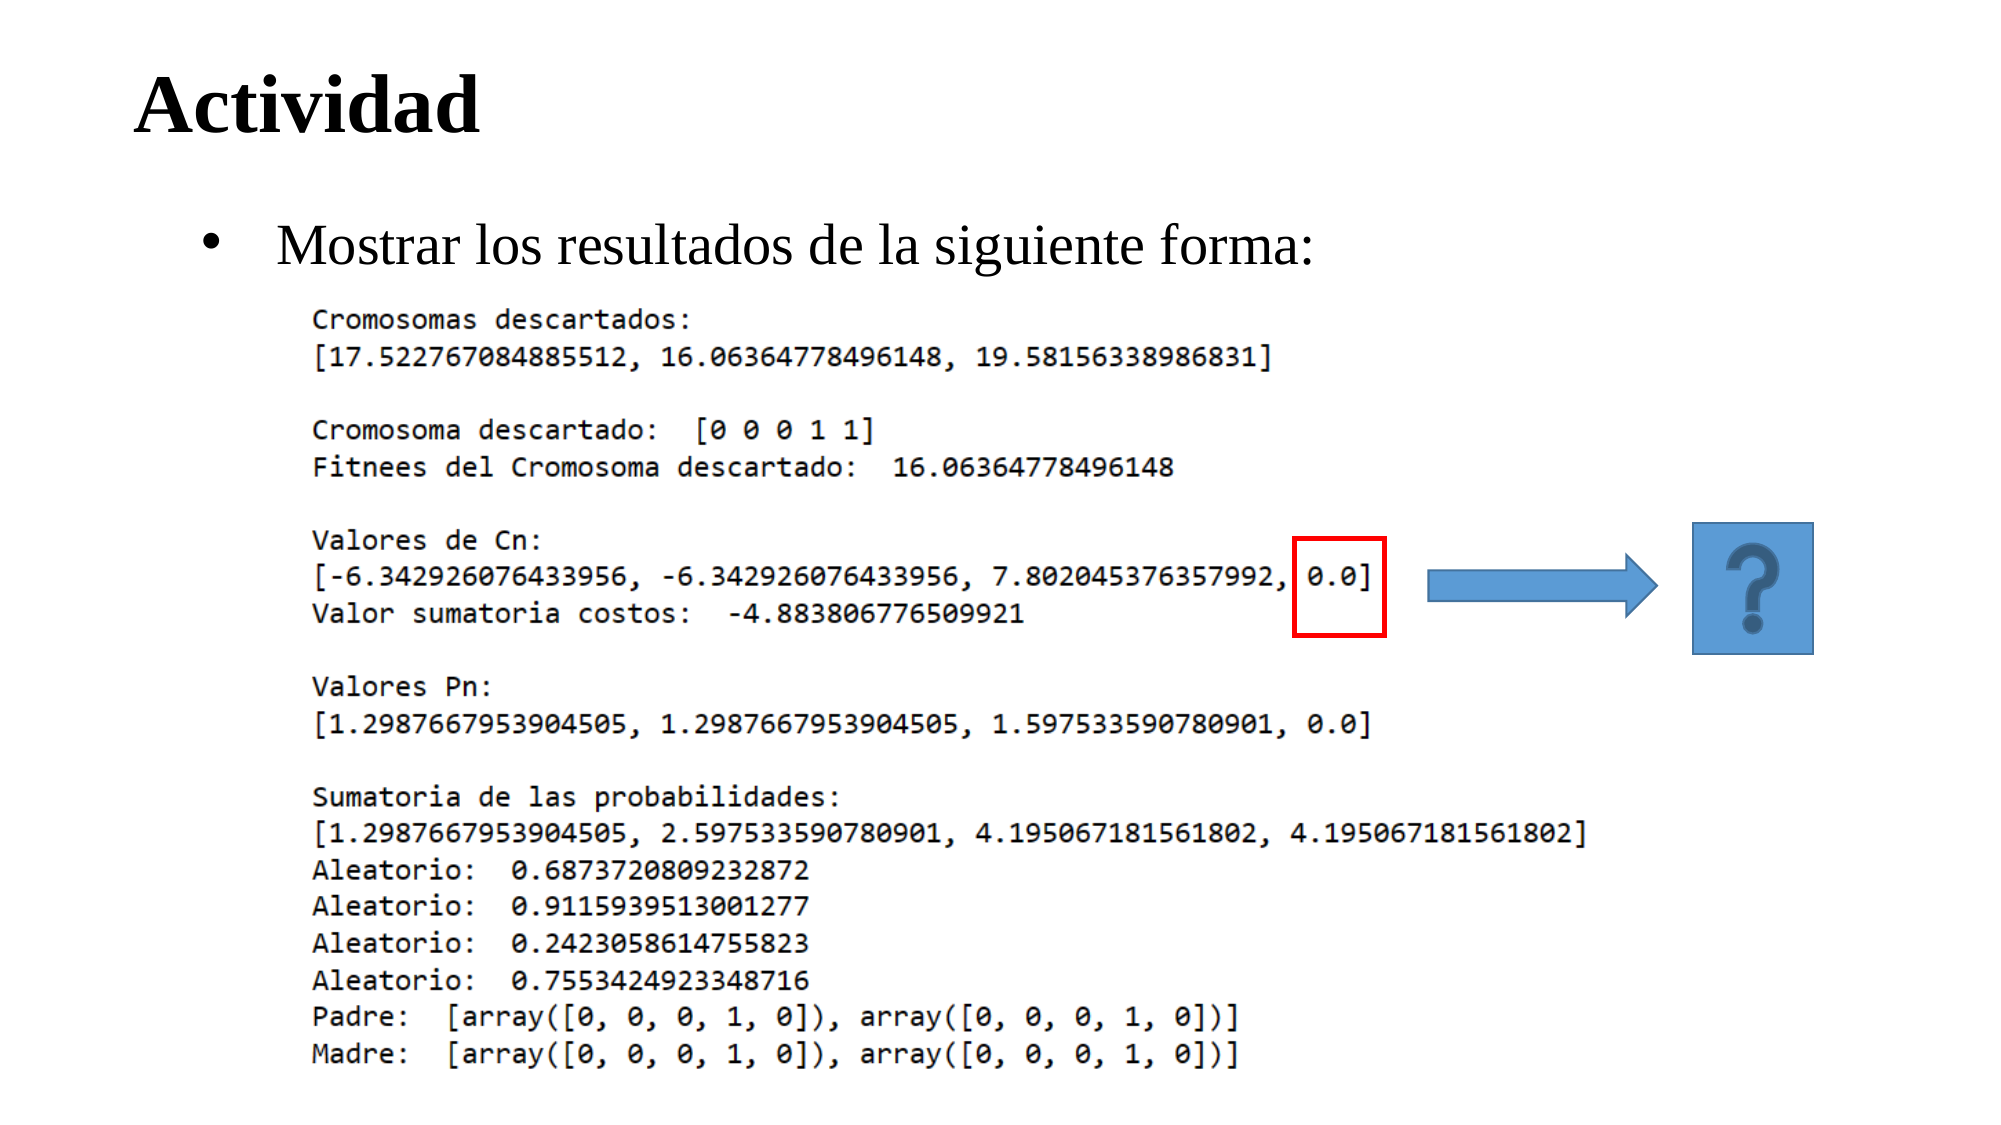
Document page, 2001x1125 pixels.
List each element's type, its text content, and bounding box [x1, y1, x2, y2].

text_box [1692, 522, 1814, 655]
picture [293, 296, 1592, 1091]
list Actividad [118, 53, 1880, 169]
text_box Mostrar los resultados de la siguiente forma: [111, 198, 1887, 284]
text_box [1592, 552, 1659, 619]
